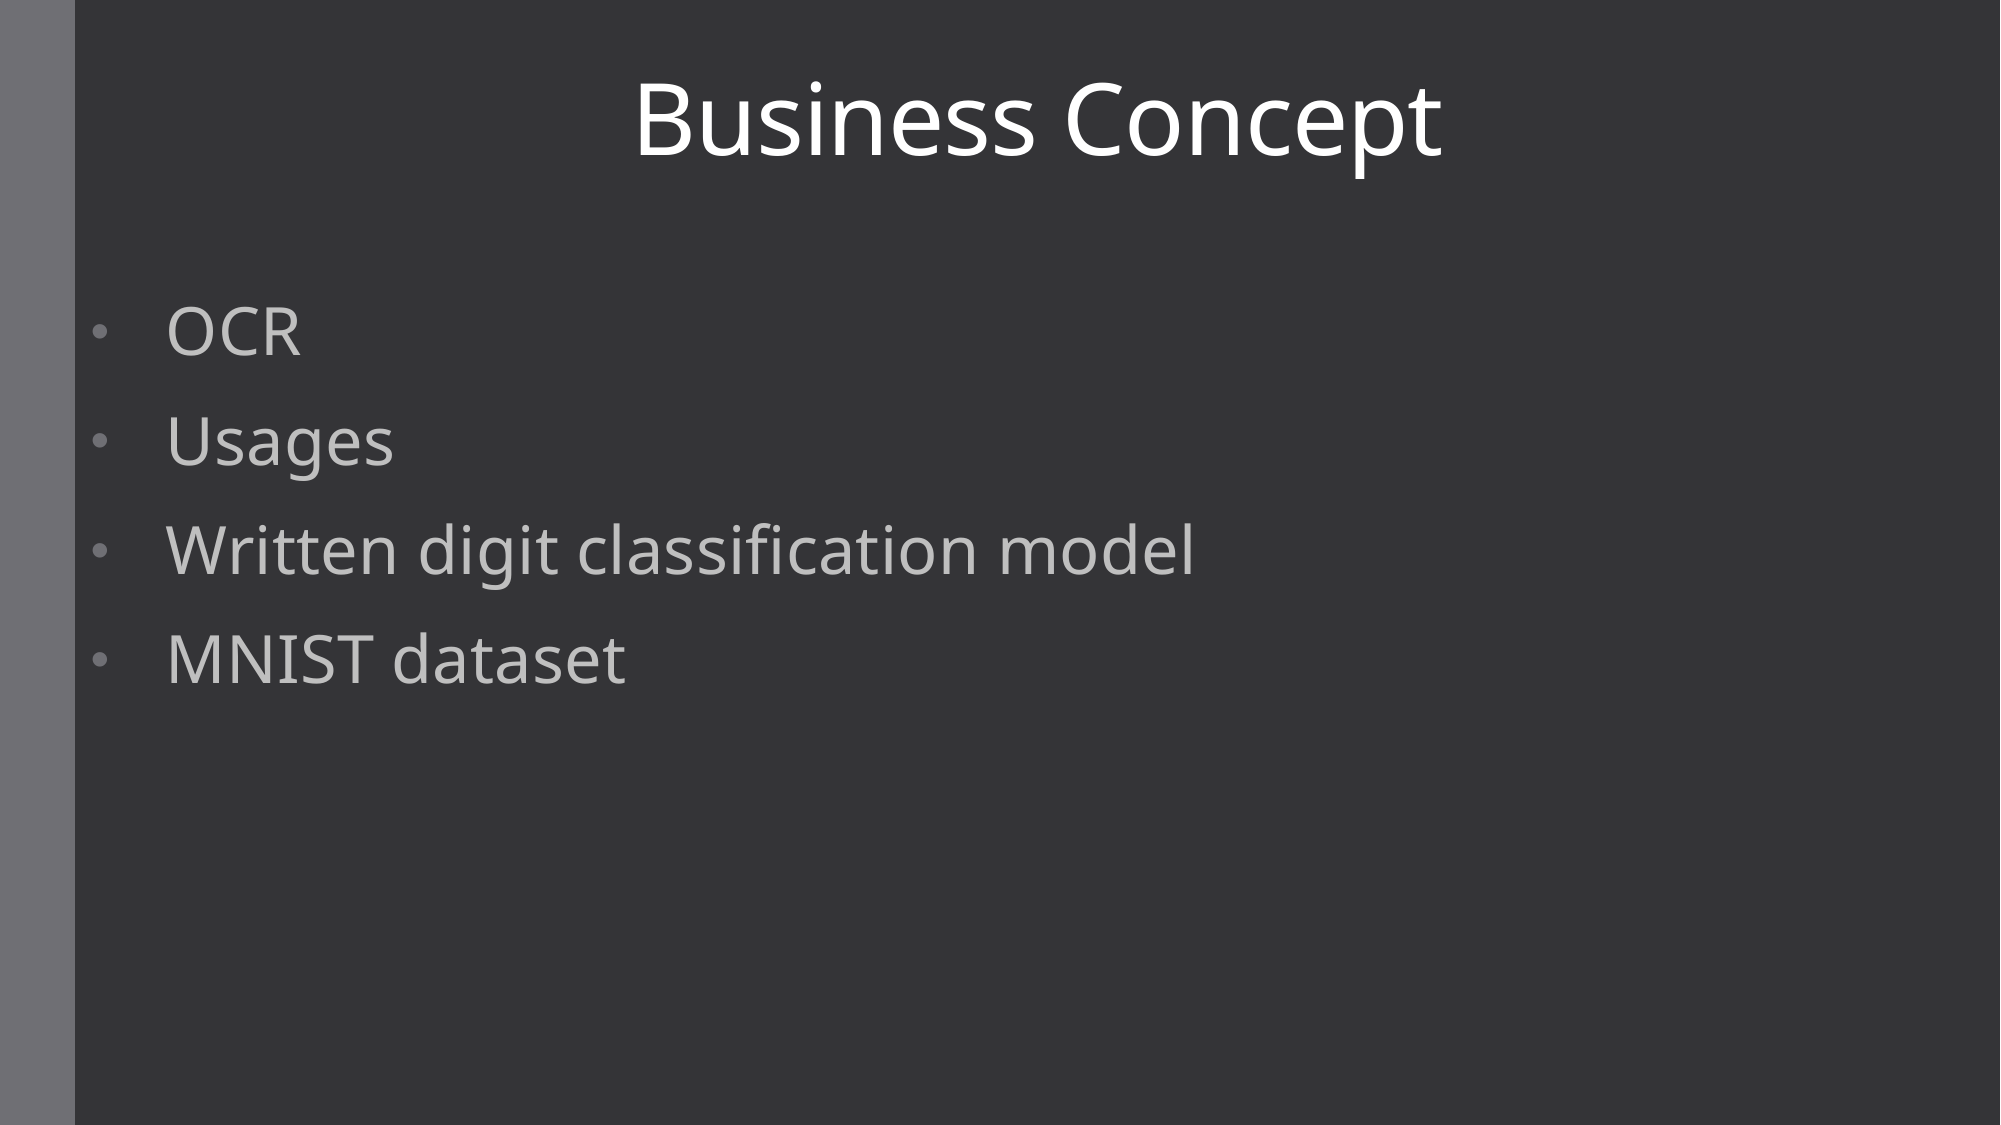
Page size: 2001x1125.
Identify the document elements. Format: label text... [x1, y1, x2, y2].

subtitle OCR Usages Written digit classification model MNIST dataset [75, 287, 2000, 1125]
title Business Concept [75, 0, 2000, 184]
